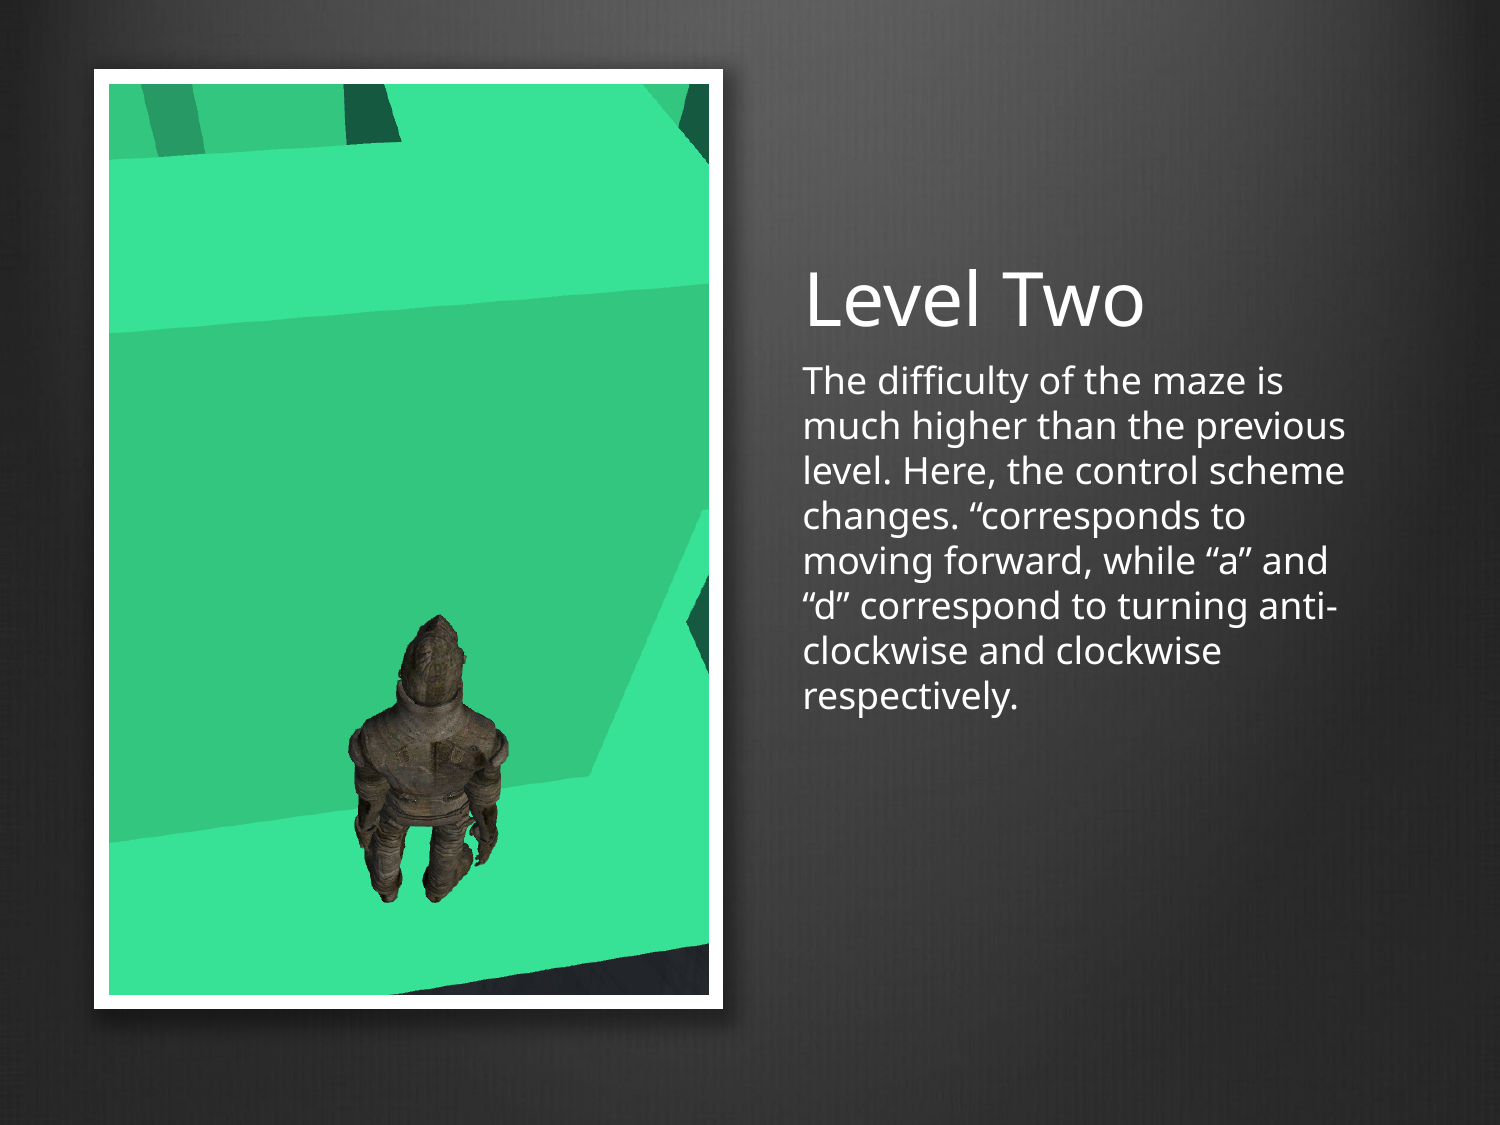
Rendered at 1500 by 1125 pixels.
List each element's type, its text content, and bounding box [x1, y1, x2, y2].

picture [108, 83, 709, 995]
title Level Two [788, 158, 1389, 350]
list The difficulty of the maze is much higher than the previous level. Here, the control scheme changes. “corresponds to moving forward, while “a” and “d” correspond to turning anti-clockwise and clockwise respectively. [787, 349, 1388, 938]
